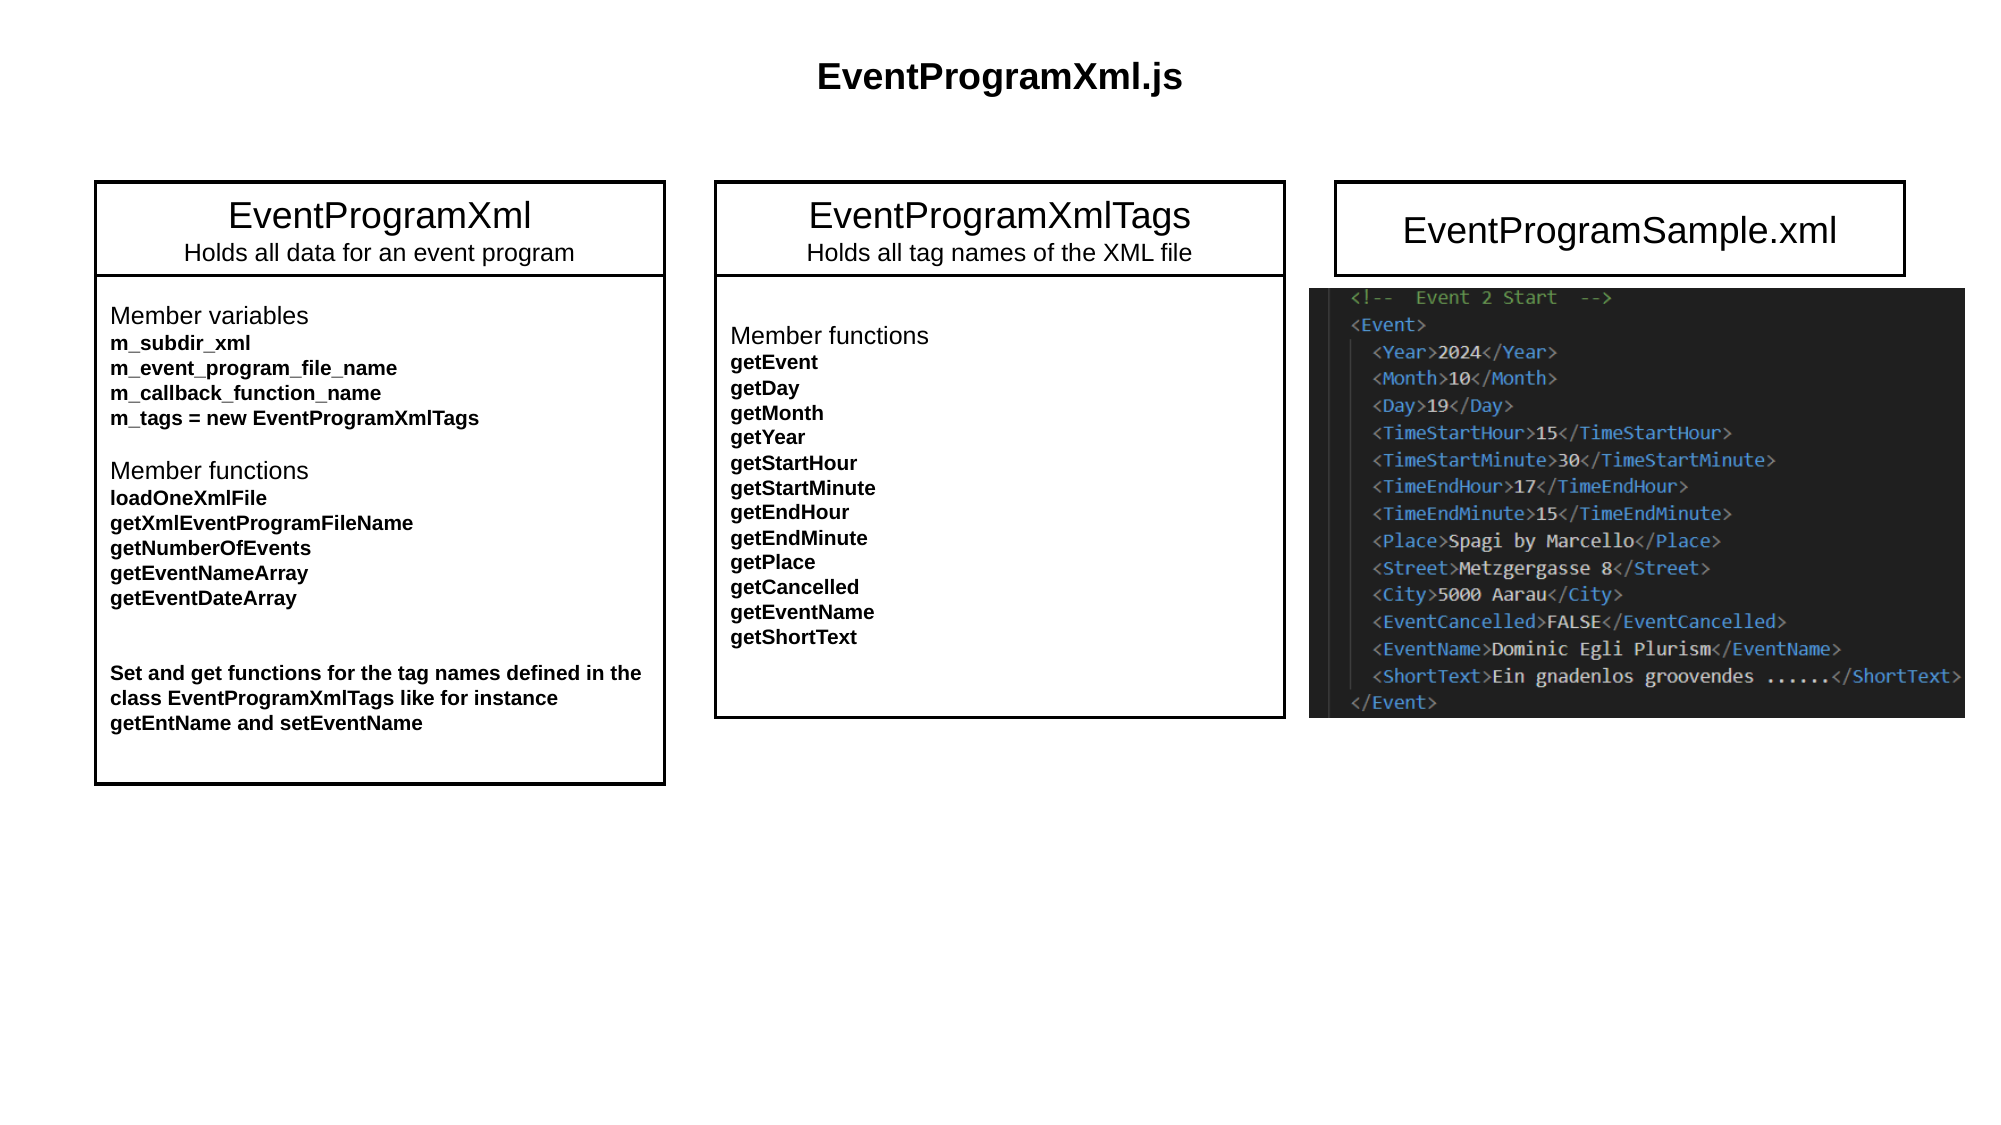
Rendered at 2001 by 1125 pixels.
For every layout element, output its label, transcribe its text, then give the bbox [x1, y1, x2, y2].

text_box EventProgramSample.xml [1335, 181, 1906, 277]
text_box Member functions getEvent getDay getMonth getYear getStartHour getStartMinute getEndHour getEndMinute getPlace getCancelled getEventName getShortText [715, 275, 1285, 718]
picture [1309, 288, 1965, 718]
text_box EventProgramXmlTags Holds all tag names of the XML file [715, 181, 1285, 275]
text_box EventProgramXml Holds all data for an event program [94, 181, 665, 275]
text_box EventProgramXml.js [0, 44, 2000, 104]
text_box Member variables m_subdir_xml m_event_program_file_name m_callback_function_name m_tags = new EventProgramXmlTags Member functions loadOneXmlFile getXmlEventProgramFileName getNumberOfEvents getEventNameArray getEventDateArray Set and get functions for the tag names defined in the class EventProgramXmlTags like for instance getEntName and setEventName [94, 275, 665, 785]
